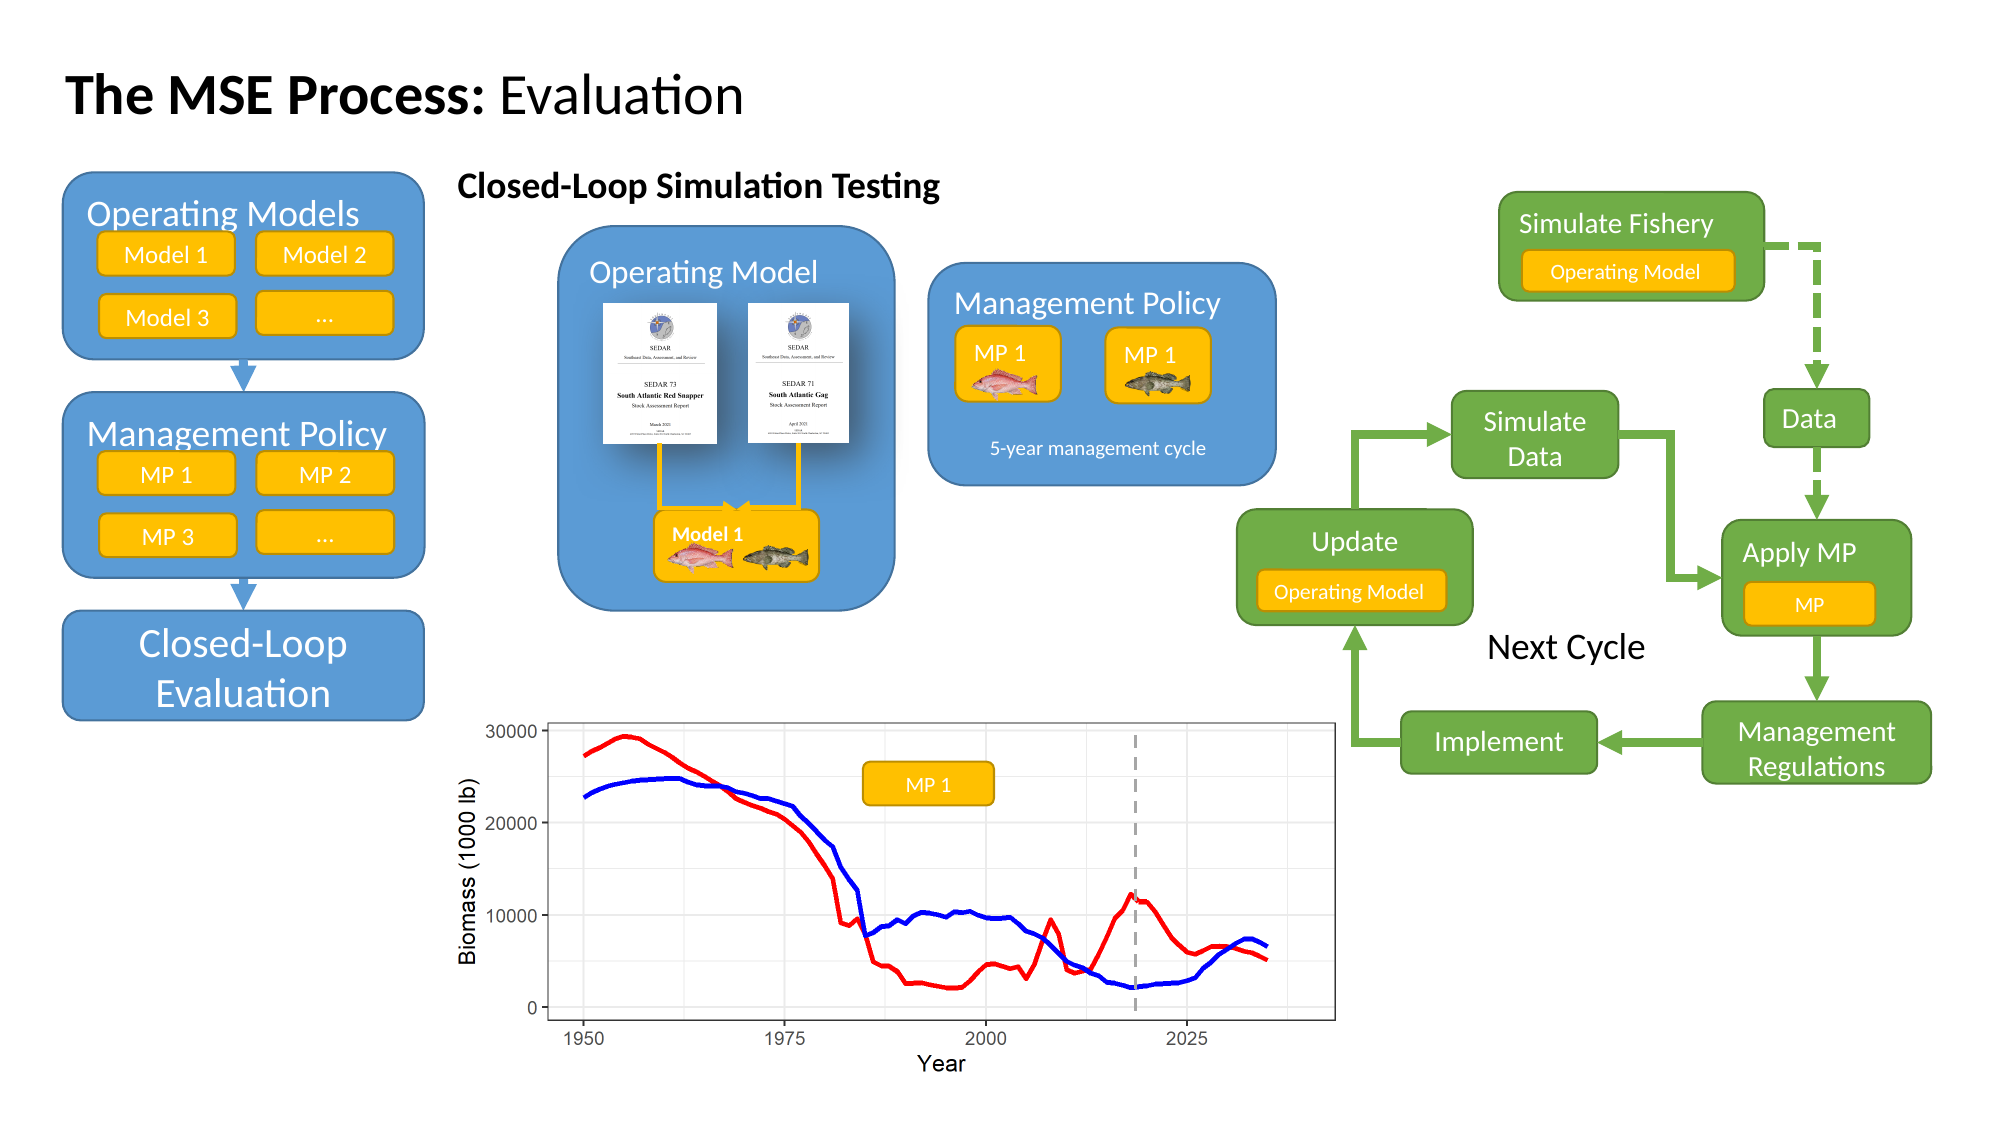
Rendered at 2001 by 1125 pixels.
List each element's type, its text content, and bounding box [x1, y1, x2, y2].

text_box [1499, 191, 1765, 301]
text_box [1722, 519, 1912, 636]
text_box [1618, 434, 1723, 578]
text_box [62, 392, 425, 578]
text_box Management Regulations [1701, 700, 1933, 785]
text_box Next Cycle [1472, 614, 1670, 675]
text_box Simulate Data [1450, 389, 1620, 480]
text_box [1354, 625, 1402, 743]
text_box The MSE Process: Evaluation [50, 48, 1898, 134]
text_box Data [1763, 388, 1871, 449]
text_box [1366, 423, 1441, 521]
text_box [1764, 246, 1817, 390]
text_box Closed-Loop Evaluation [61, 609, 425, 722]
text_box Closed-Loop Simulation Testing [442, 153, 1036, 214]
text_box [928, 262, 1276, 486]
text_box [62, 172, 424, 360]
picture [446, 711, 1347, 1087]
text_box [558, 226, 895, 611]
text_box Implement [1400, 710, 1599, 775]
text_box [1236, 509, 1473, 626]
